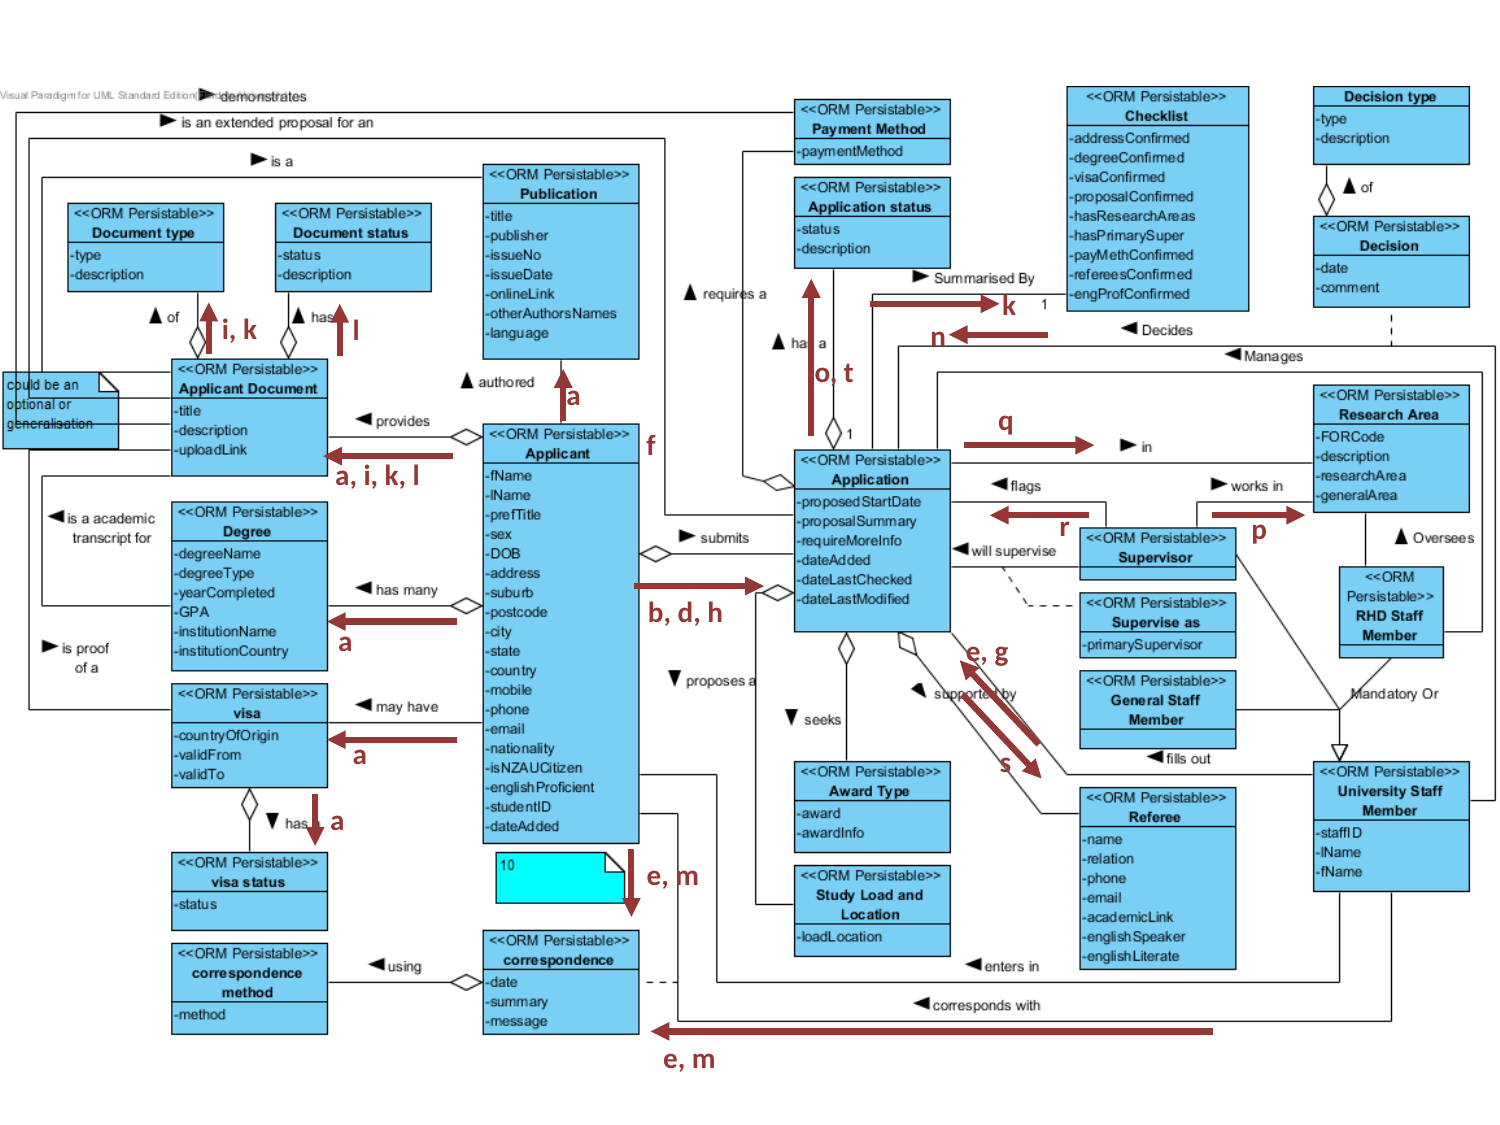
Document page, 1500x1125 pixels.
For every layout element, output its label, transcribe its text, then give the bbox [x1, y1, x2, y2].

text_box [962, 694, 1042, 779]
picture [0, 85, 1500, 1039]
text_box e, m [648, 1047, 731, 1082]
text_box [959, 660, 1040, 695]
